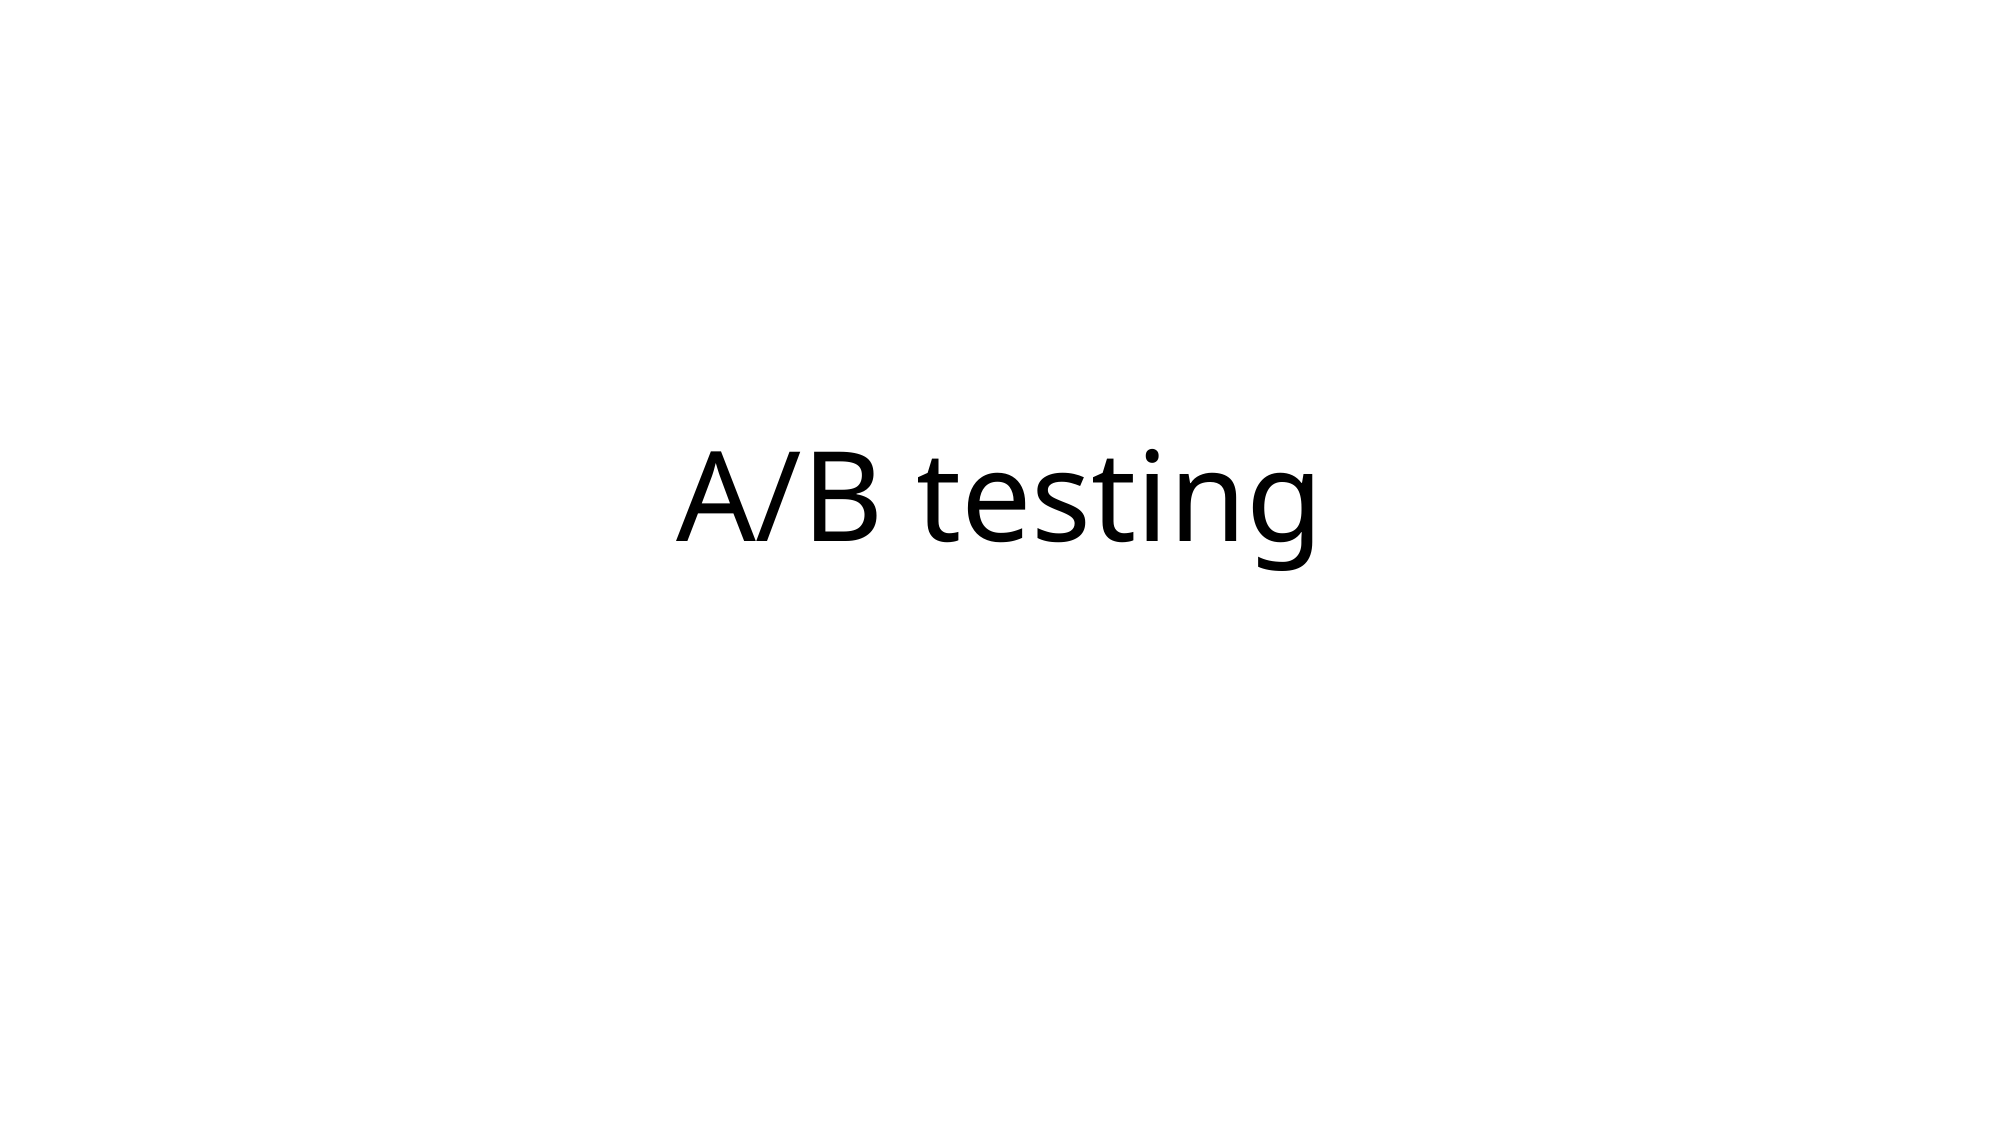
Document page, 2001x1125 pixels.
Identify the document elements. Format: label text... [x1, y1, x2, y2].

title A/B testing [249, 184, 1750, 576]
